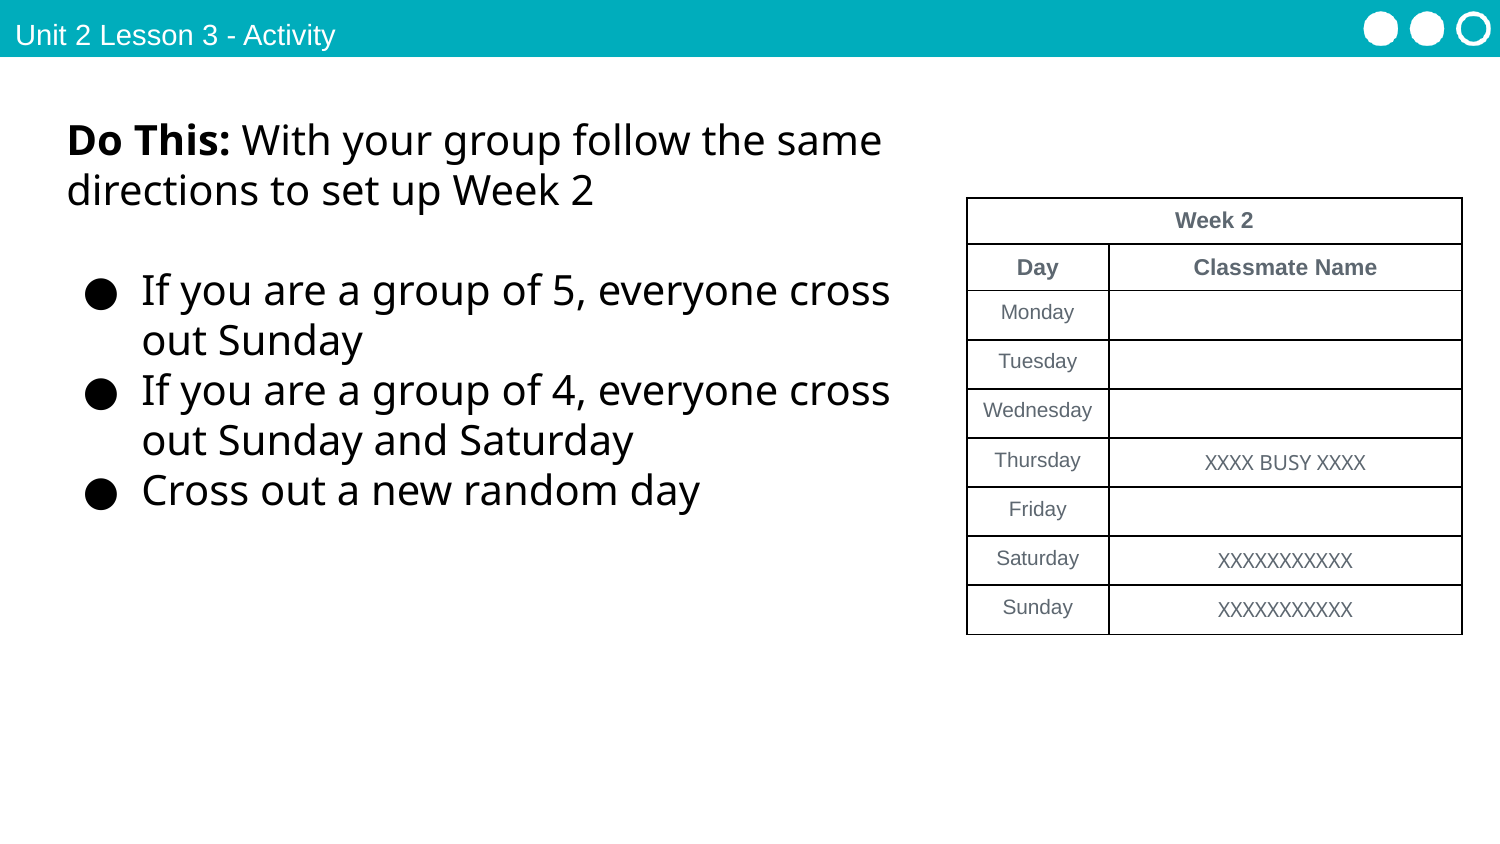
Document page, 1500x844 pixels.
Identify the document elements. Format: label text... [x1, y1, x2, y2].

table_cell [1110, 390, 1461, 437]
table_cell XXXXXXXXXXX [1110, 586, 1461, 634]
table_cell [1110, 341, 1461, 388]
table_cell Monday [968, 291, 1108, 339]
text_box Unit 2 Lesson 3 - Activity [0, 0, 750, 58]
picture [0, 0, 1500, 844]
table_cell Tuesday [968, 341, 1108, 388]
table_cell Saturday [968, 537, 1108, 584]
table_cell Sunday [968, 586, 1108, 634]
table_cell Thursday [968, 439, 1108, 486]
table_cell XXXX BUSY XXXX [1110, 439, 1461, 486]
table_cell Wednesday [968, 390, 1108, 437]
text_box Do This: With your group follow the same directions to set up Week 2 If you are a group of 5, everyone cross out Sunday If you are a group of 4, everyone cross out Sunday and Saturday Cross out a new random day [51, 99, 908, 793]
table_cell [1110, 488, 1461, 535]
table_cell Day [968, 245, 1108, 290]
table_cell Classmate Name [1110, 245, 1461, 290]
table_cell [1110, 291, 1461, 339]
table_cell Friday [968, 488, 1108, 535]
table_header Week 2 [968, 199, 1461, 243]
table_cell XXXXXXXXXXX [1110, 537, 1461, 584]
